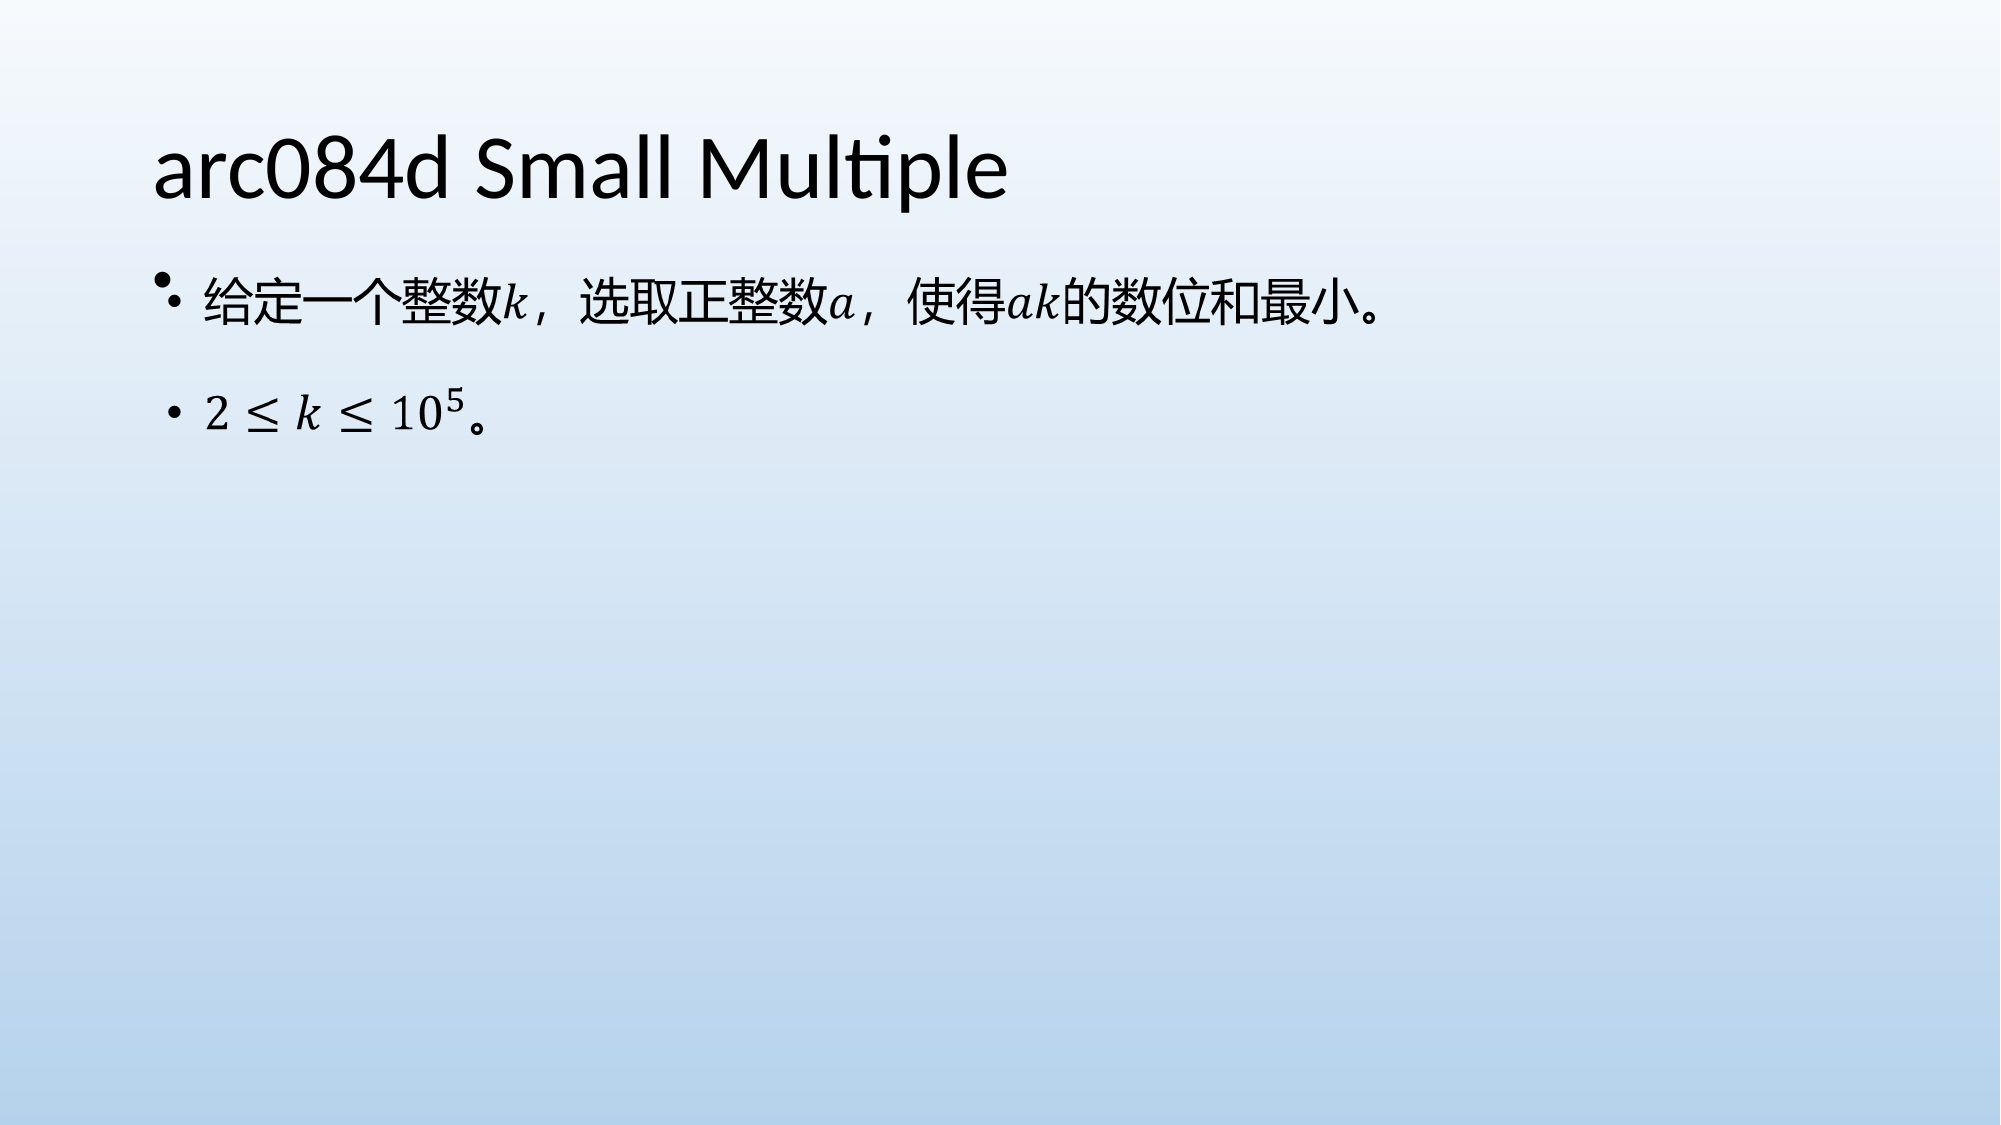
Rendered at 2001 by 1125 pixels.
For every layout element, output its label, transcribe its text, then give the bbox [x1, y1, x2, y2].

title arc084d Small Multiple [137, 59, 1863, 243]
list [137, 243, 1863, 1066]
